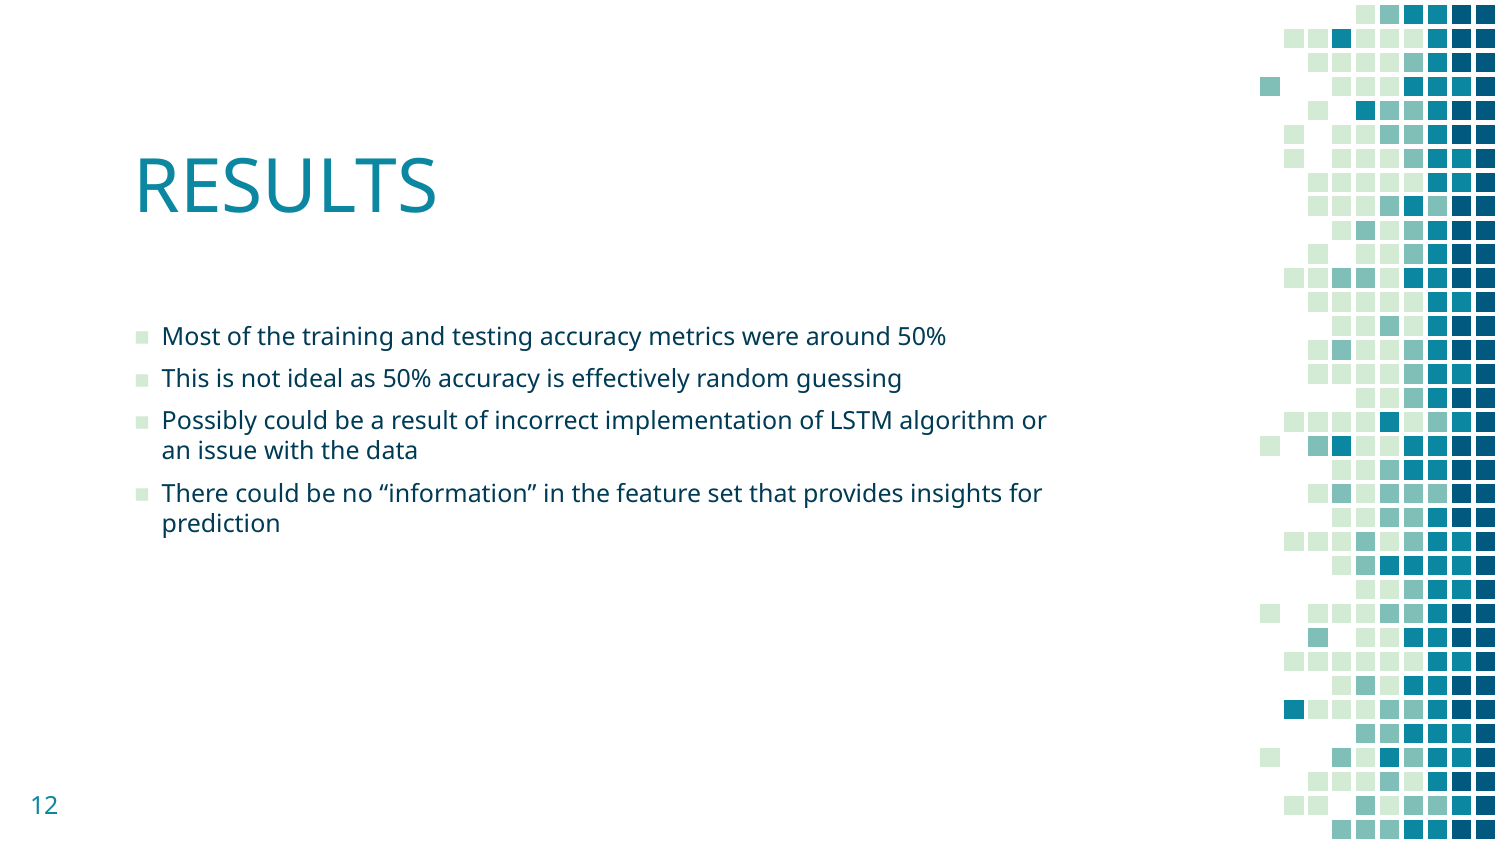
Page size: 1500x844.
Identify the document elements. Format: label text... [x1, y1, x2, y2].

slide_number 12 [15, 774, 105, 839]
title RESULTS [118, 71, 1228, 243]
list Most of the training and testing accuracy metrics were around 50% This is not ideal as 50% accuracy is effectively random guessing Possibly could be a result of incorrect implementation of LSTM algorithm or an issue with the data There could be no “information” in the feature set that provides insights for prediction [118, 304, 1096, 810]
